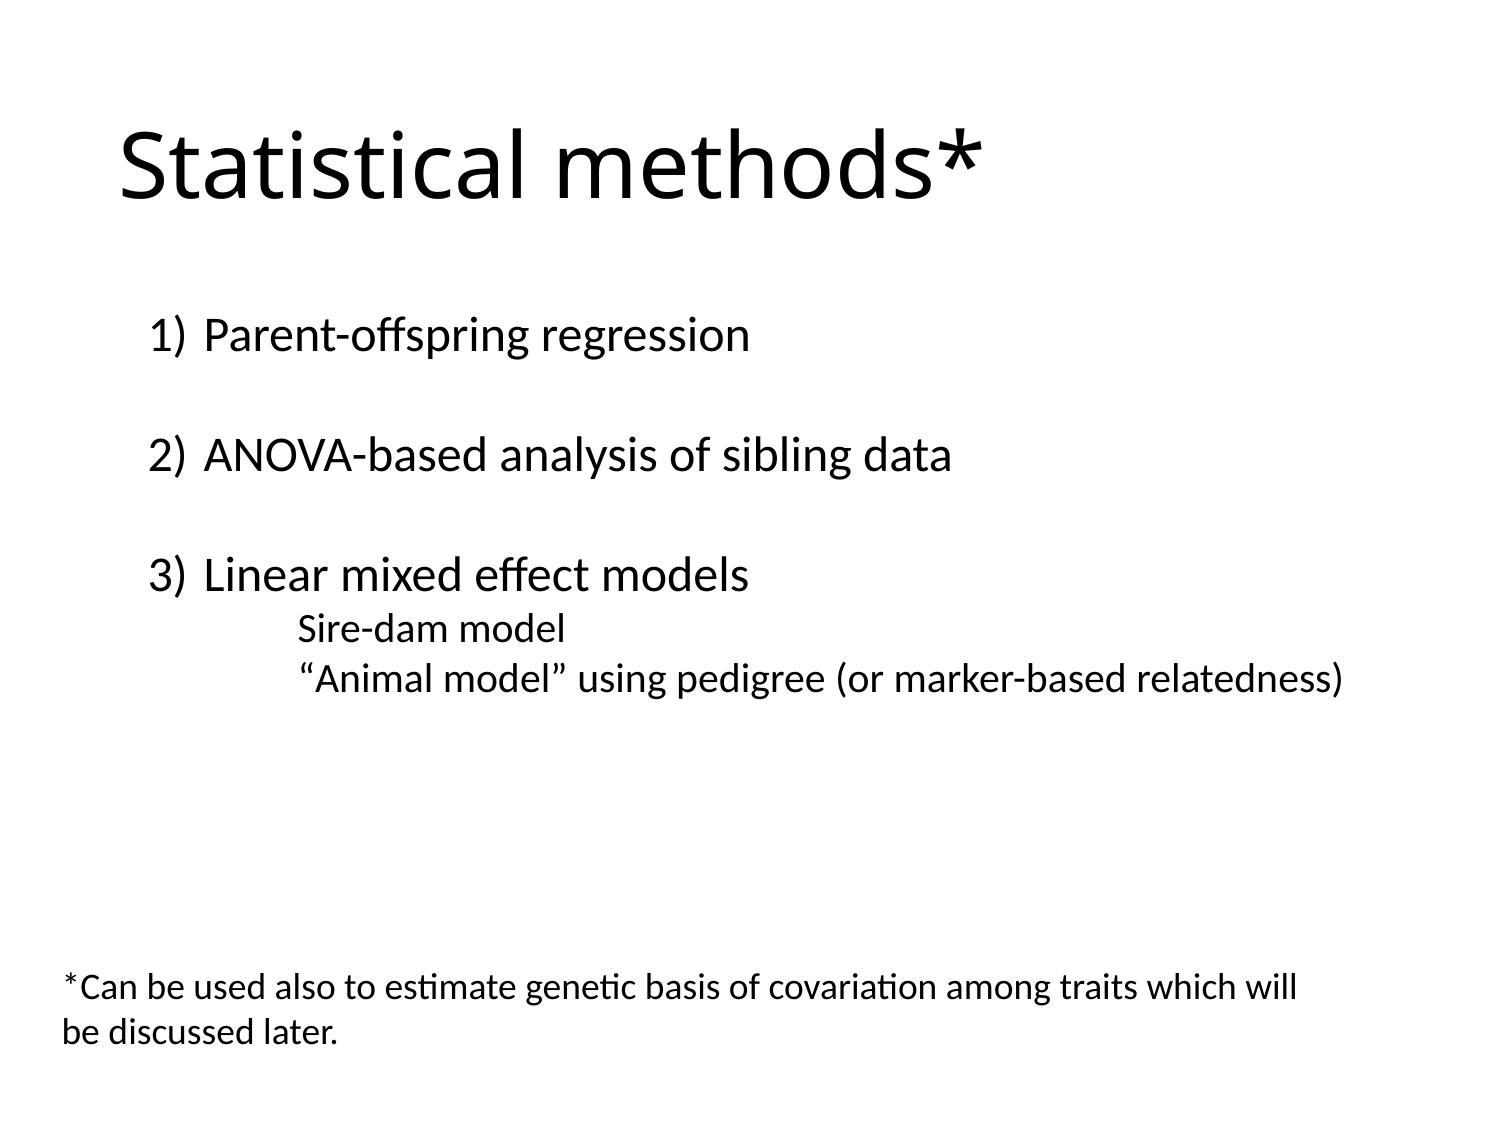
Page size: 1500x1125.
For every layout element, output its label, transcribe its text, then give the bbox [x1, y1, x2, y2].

text_box Parent-offspring regression ANOVA-based analysis of sibling data Linear mixed effect models Sire-dam model “Animal model” using pedigree (or marker-based relatedness) [132, 293, 1447, 769]
title Statistical methods* [103, 59, 1397, 278]
text_box *Can be used also to estimate genetic basis of covariation among traits which will be discussed later. [46, 954, 1360, 1060]
